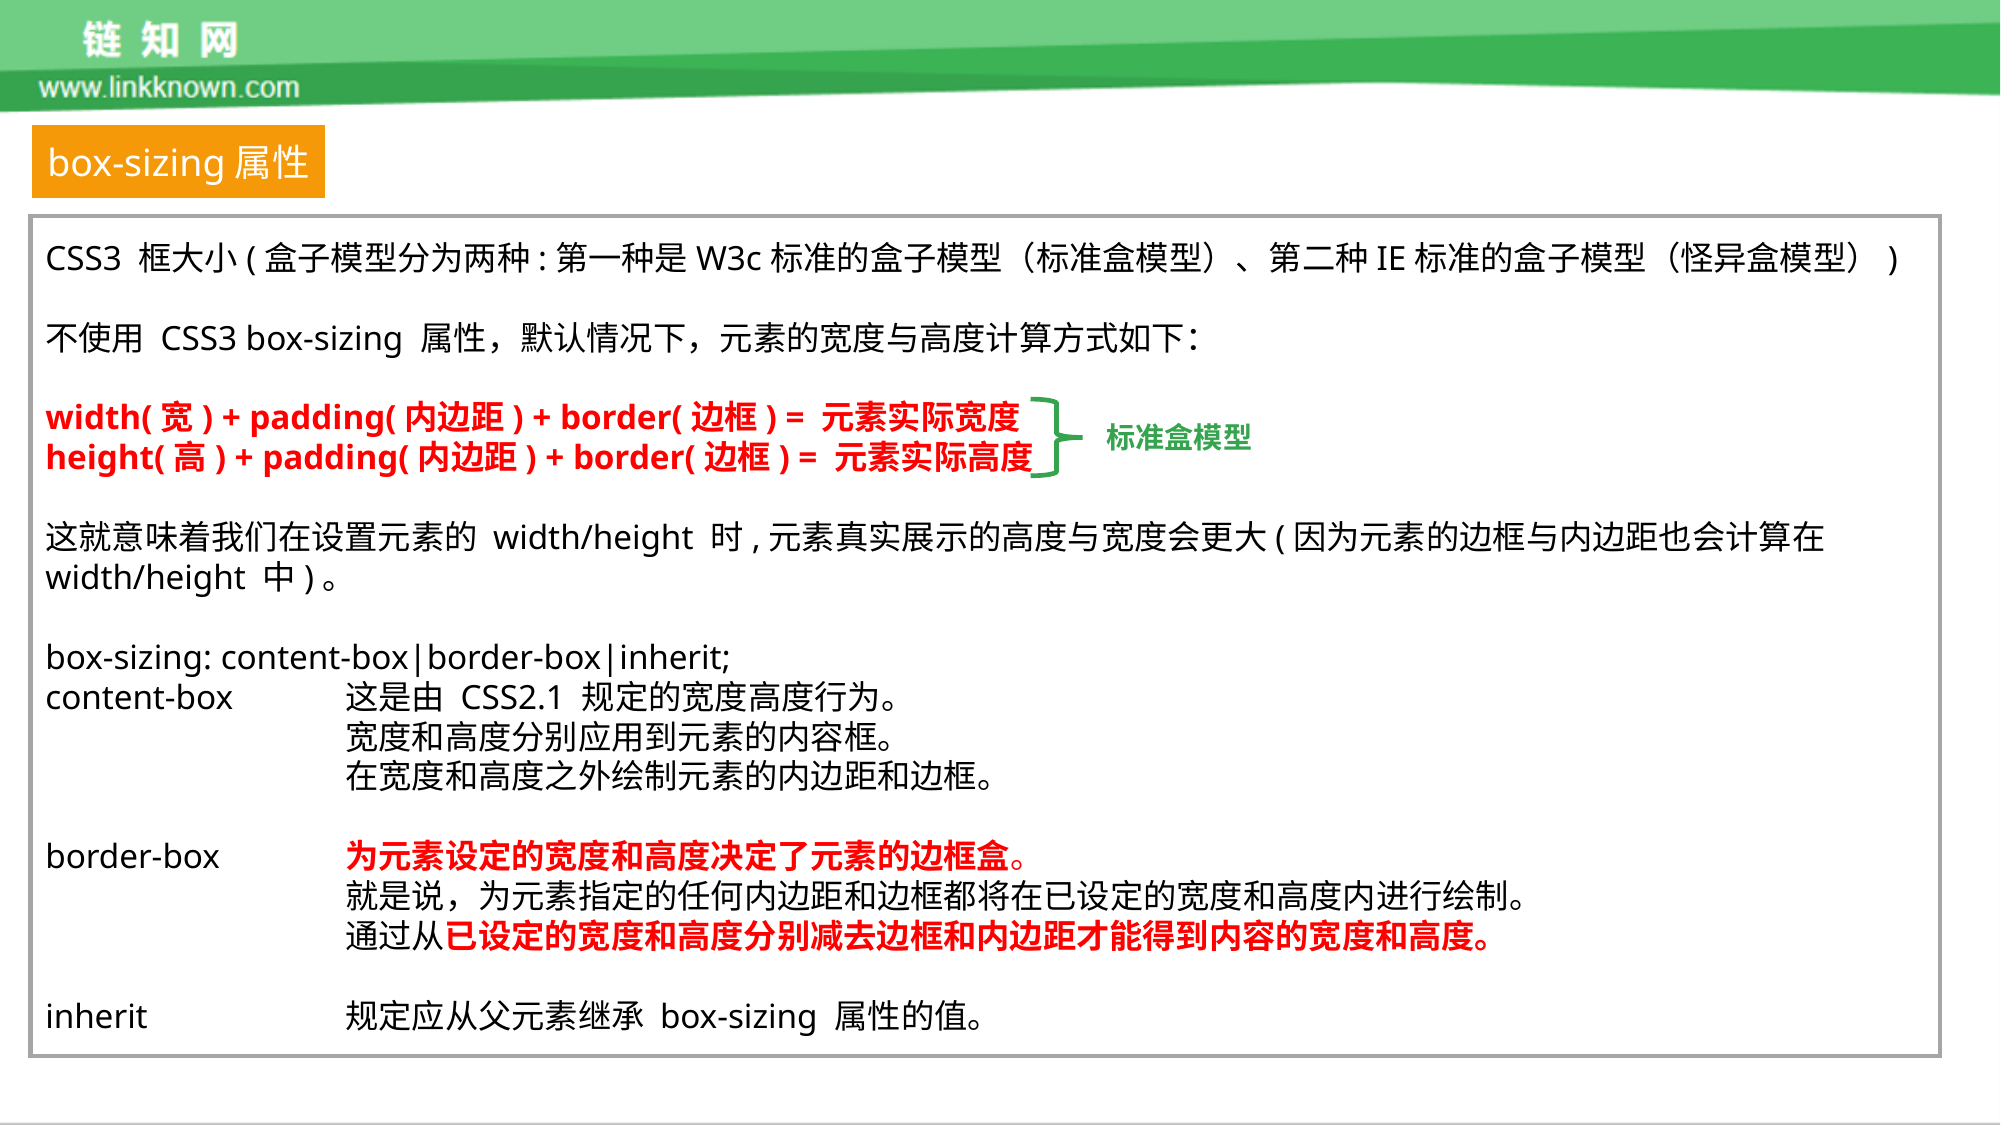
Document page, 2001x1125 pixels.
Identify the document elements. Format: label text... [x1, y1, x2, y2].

text_box 标准盒模型 [1091, 412, 1268, 462]
picture [0, 0, 2001, 1125]
text_box [1030, 398, 1083, 477]
text_box CSS3 框大小(盒子模型分为两种:第一种是W3c标准的盒子模型（标准盒模型）、第二种IE标准的盒子模型（怪异盒模型）) 不使用 CSS3 box-sizing 属性，默认情况下，元素的宽度与高度计算方式如下： width(宽) + padding(内边距) + border(边框) = 元素实际宽度 height(高) + padding(内边距) + border(边框) = 元素实际高度 这就意味着我们在设置元素的 width/height 时,元素真实展示的高度与宽度会更大(因为元素的边框与内边距也会计算在 width/height 中)。 box-sizing: content-box|border-box|inherit; content-box 这是由 CSS2.1 规定的宽度高度行为。 宽度和高度分别应用到元素的内容框。 在宽度和高度之外绘制元素的内边距和边框。 border-box 为元素设定的宽度和高度决定了元素的边框盒。 就是说，为元素指定的任何内边距和边框都将在已设定的宽度和高度内进行绘制。 通过从已设定的宽度和高度分别减去边框和内边距才能得到内容的宽度和高度。 inherit 规定应从父元素继承 box-sizing 属性的值。 [30, 215, 1941, 1057]
text_box box-sizing属性 [30, 123, 328, 200]
